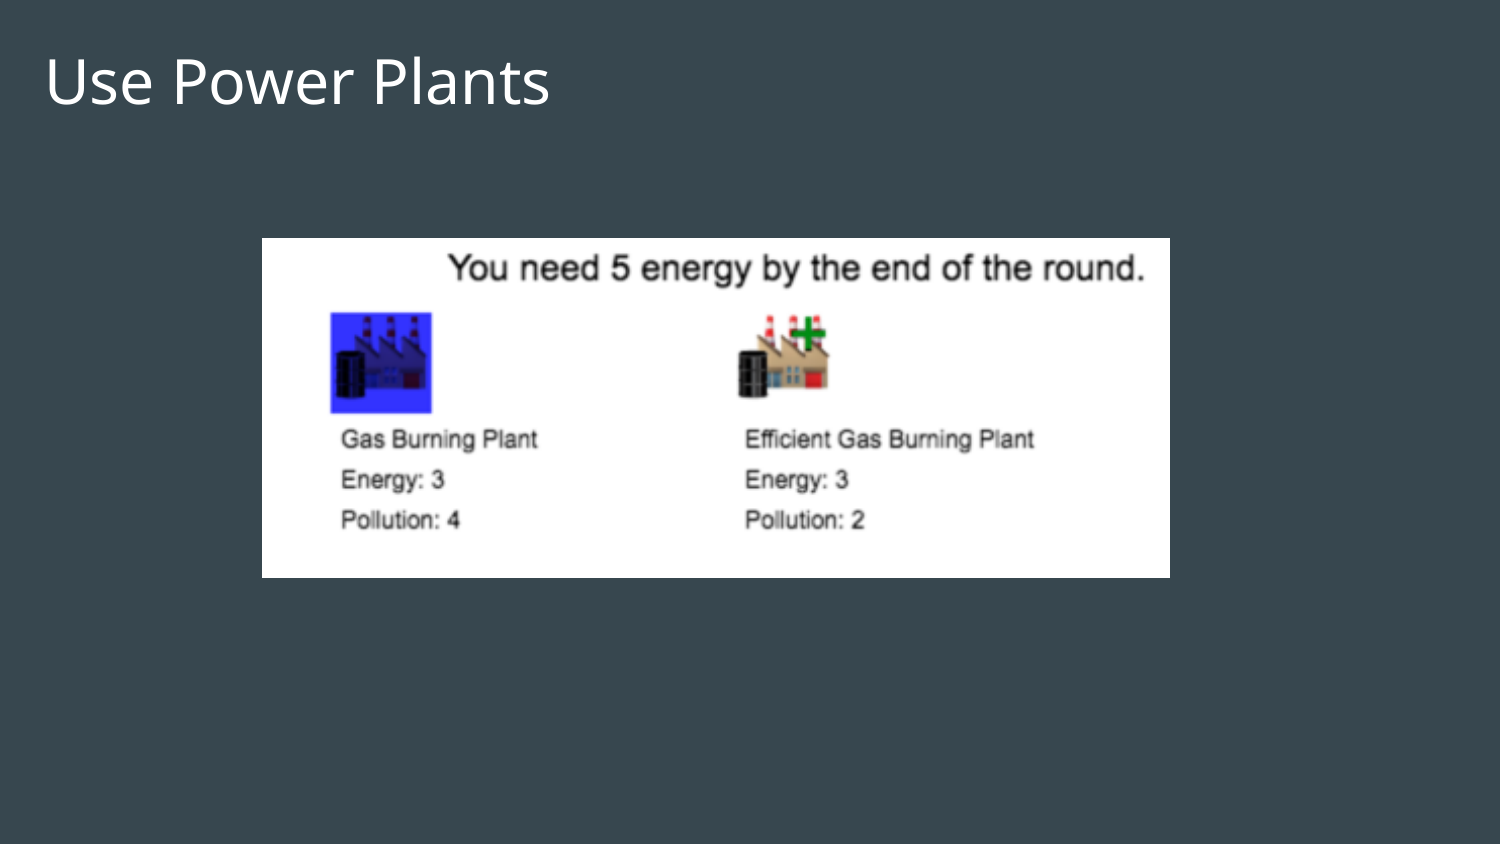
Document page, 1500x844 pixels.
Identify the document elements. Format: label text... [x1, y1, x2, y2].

title Use Power Plants [0, 26, 633, 121]
picture [261, 237, 1170, 578]
